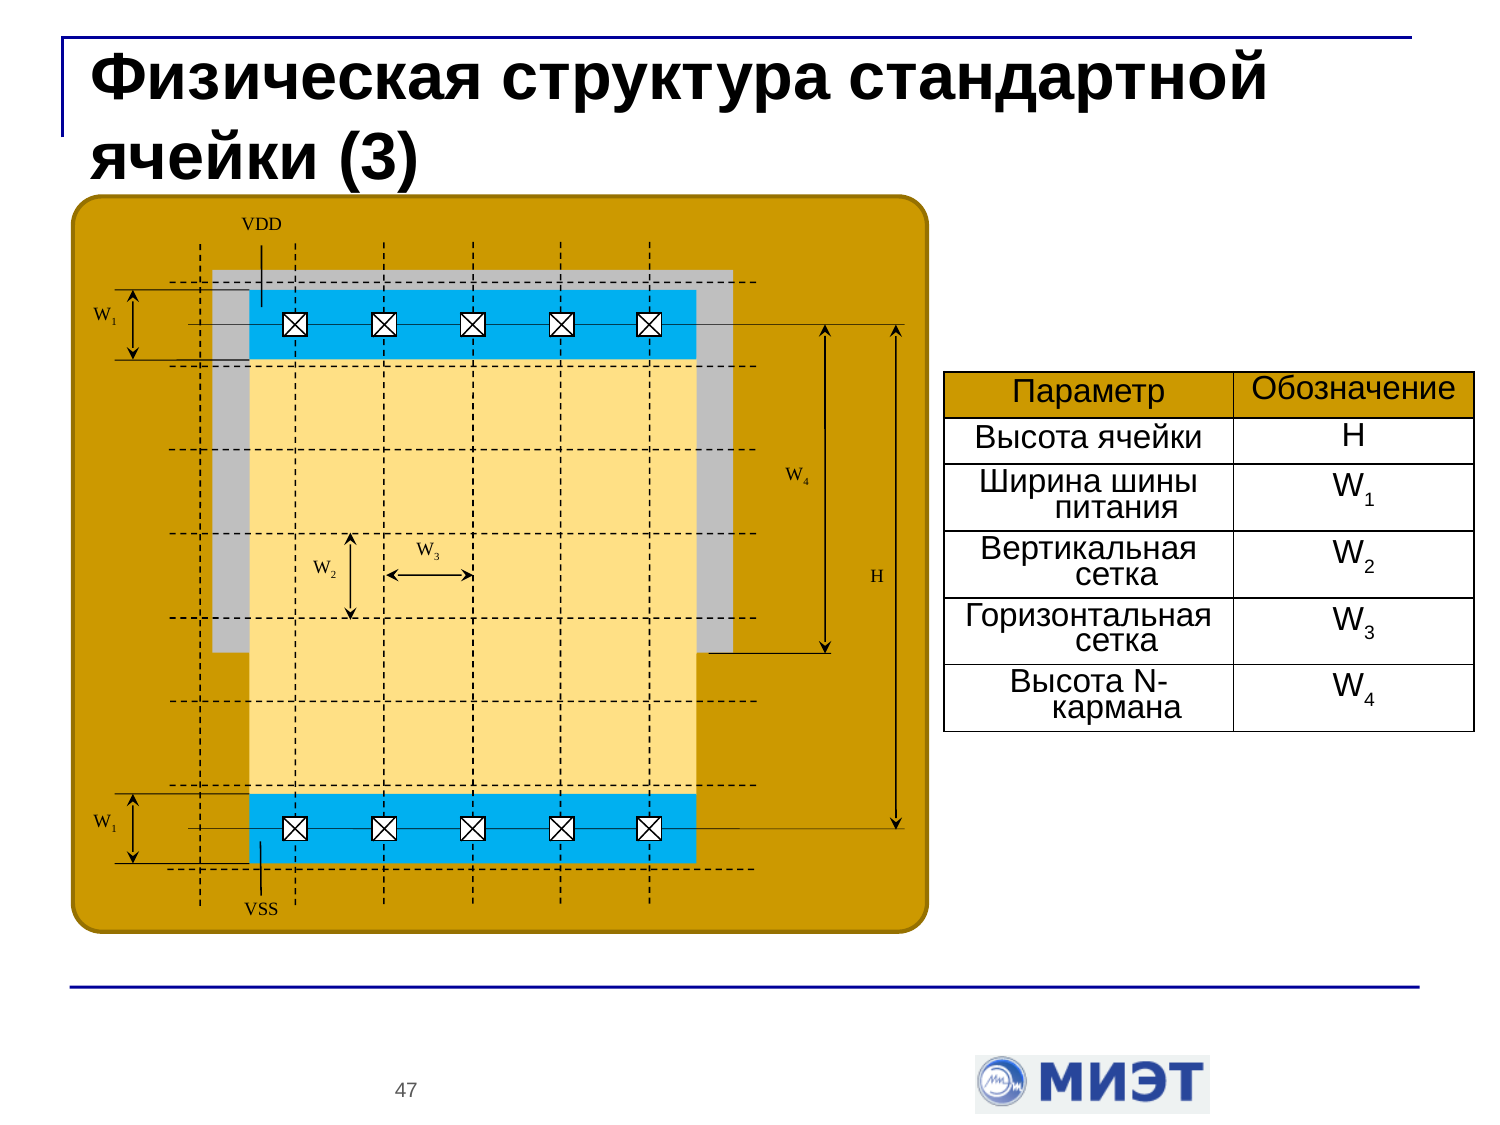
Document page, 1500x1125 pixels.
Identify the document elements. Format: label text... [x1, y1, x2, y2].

table_cell Высота ячейки [945, 419, 1233, 463]
table_header Обозначение [1234, 373, 1473, 417]
table_cell Горизонтальная сетка [945, 599, 1233, 664]
table_cell W1 [1234, 465, 1473, 530]
picture [975, 1055, 1210, 1114]
table_cell H [1234, 419, 1473, 463]
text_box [52, 204, 930, 937]
title Физическая структура стандартной ячейки (3) [75, 25, 1500, 213]
table_cell W2 [1234, 532, 1473, 597]
table_cell Ширина шины питания [945, 465, 1233, 530]
table_cell Вертикальная сетка [945, 532, 1233, 597]
table_cell Высота N-кармана [945, 665, 1233, 731]
table_header Параметр [945, 373, 1233, 417]
table_cell W3 [1234, 599, 1473, 664]
table_cell W4 [1234, 665, 1473, 731]
